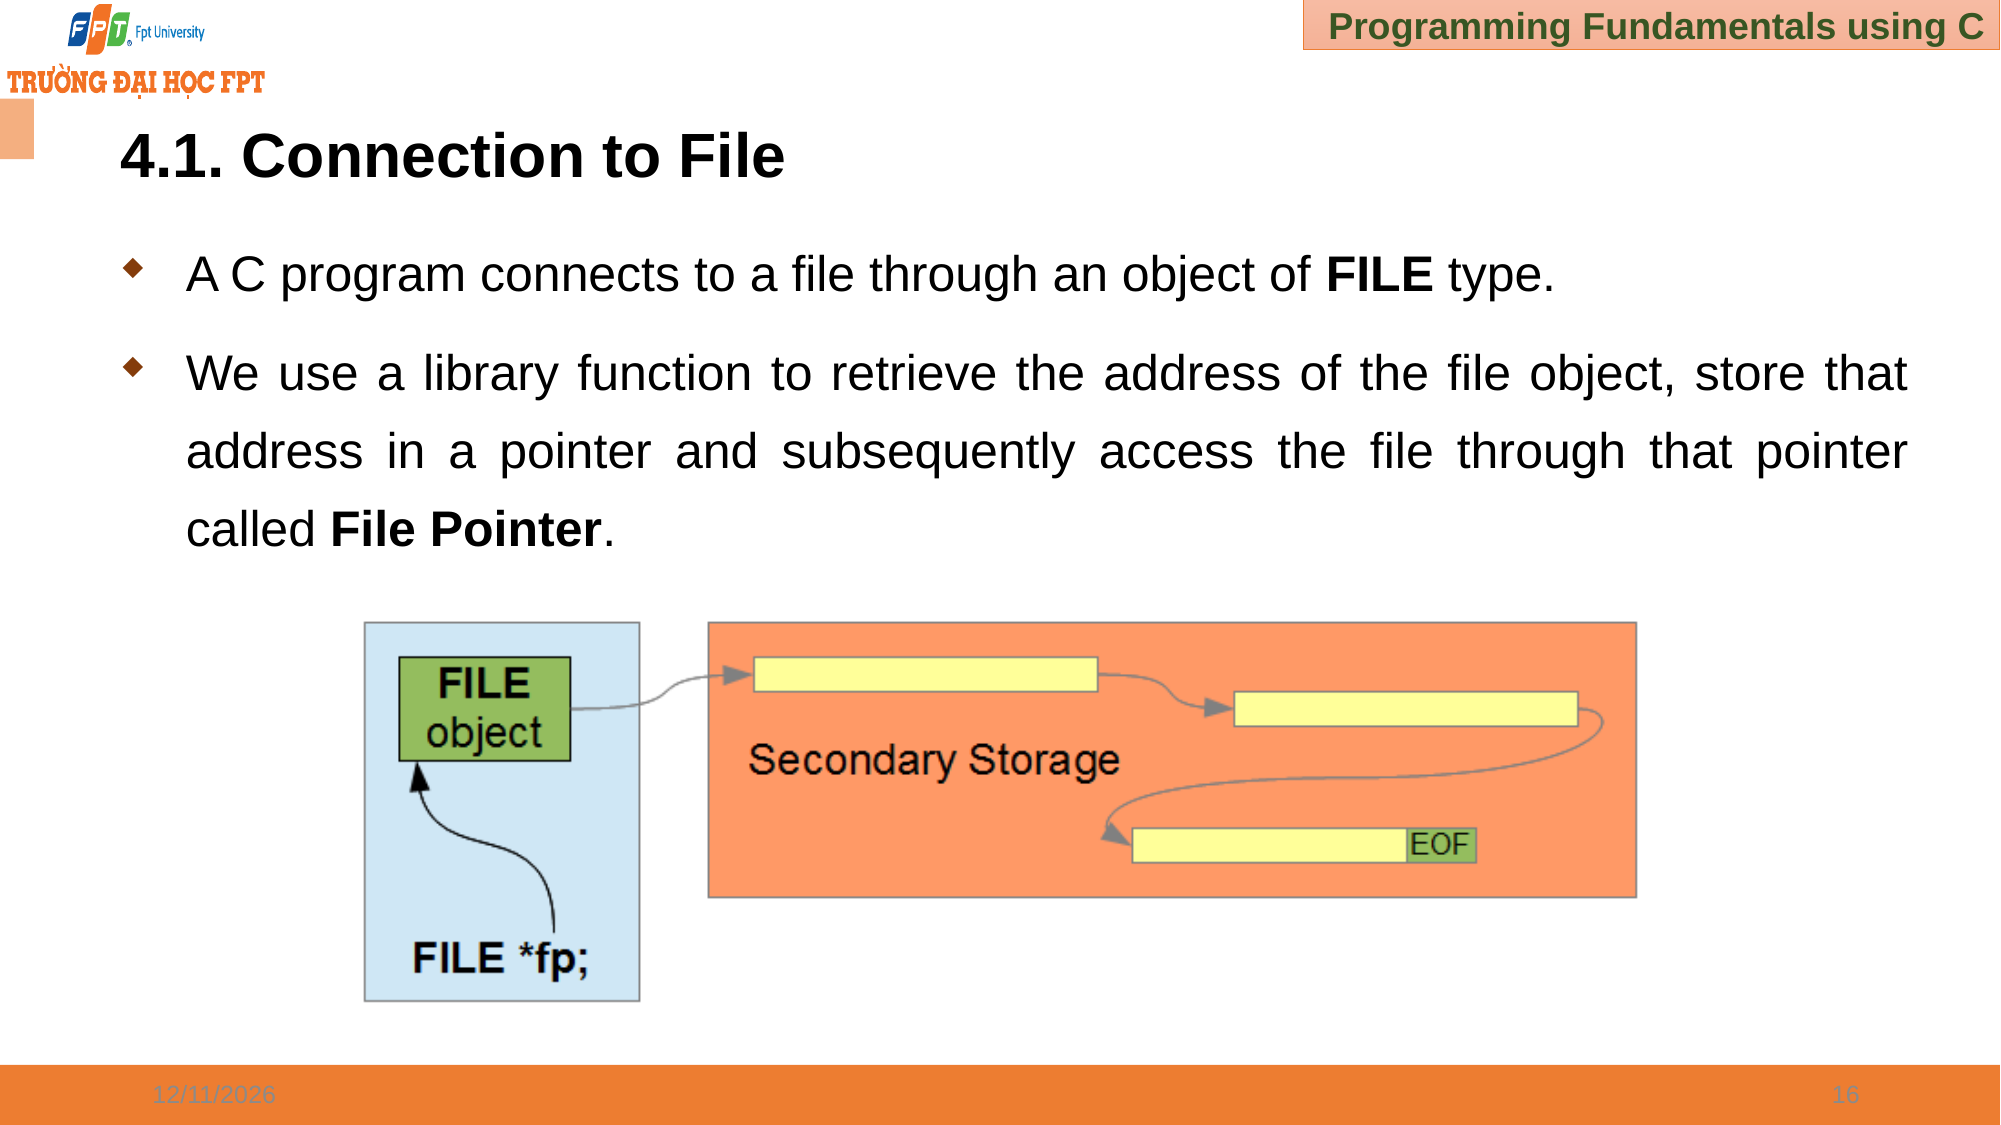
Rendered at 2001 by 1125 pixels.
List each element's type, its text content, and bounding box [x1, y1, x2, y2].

list A C program connects to a file through an object of FILE type. We use a library function to retrieve the address of the file object, store that address in a pointer and subsequently access the file through that pointer called File Pointer. [105, 216, 1925, 1057]
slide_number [137, 1063, 588, 1123]
slide_number 16 [1424, 1063, 1875, 1123]
picture [357, 613, 1643, 1006]
title 4.1. Connection to File [105, 119, 1925, 196]
